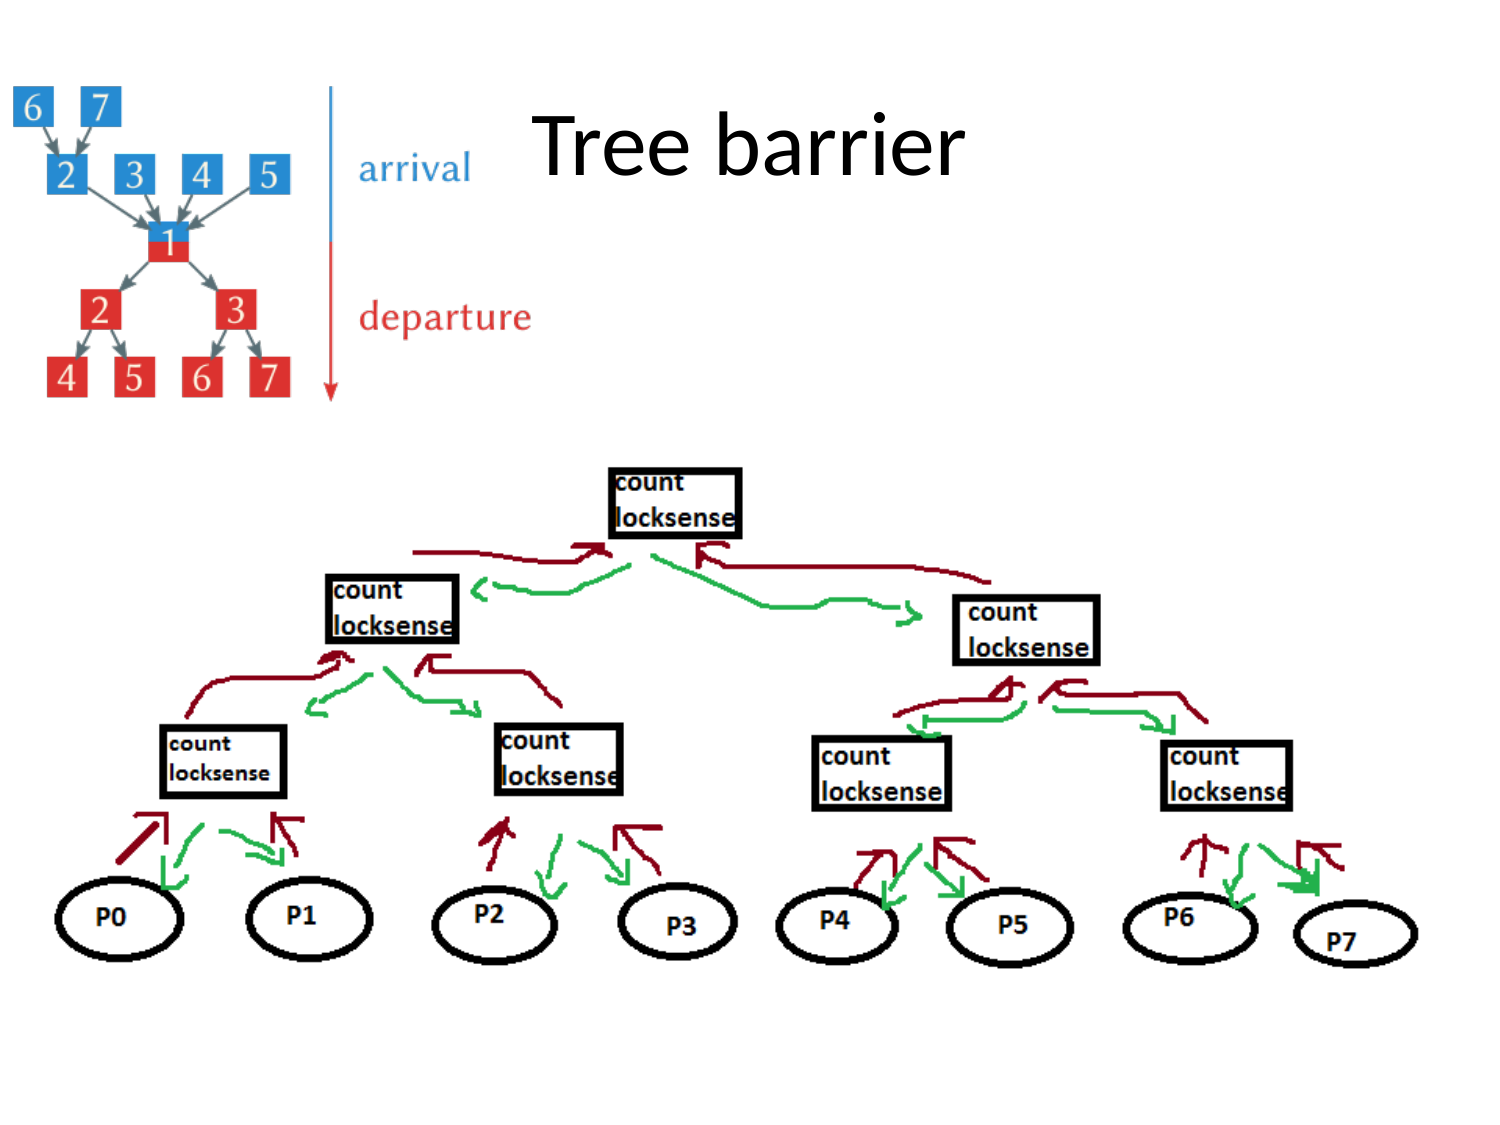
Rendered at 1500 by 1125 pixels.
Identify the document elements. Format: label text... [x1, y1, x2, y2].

title Tree barrier [75, 45, 1425, 233]
picture [36, 408, 1500, 1036]
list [0, 73, 544, 415]
